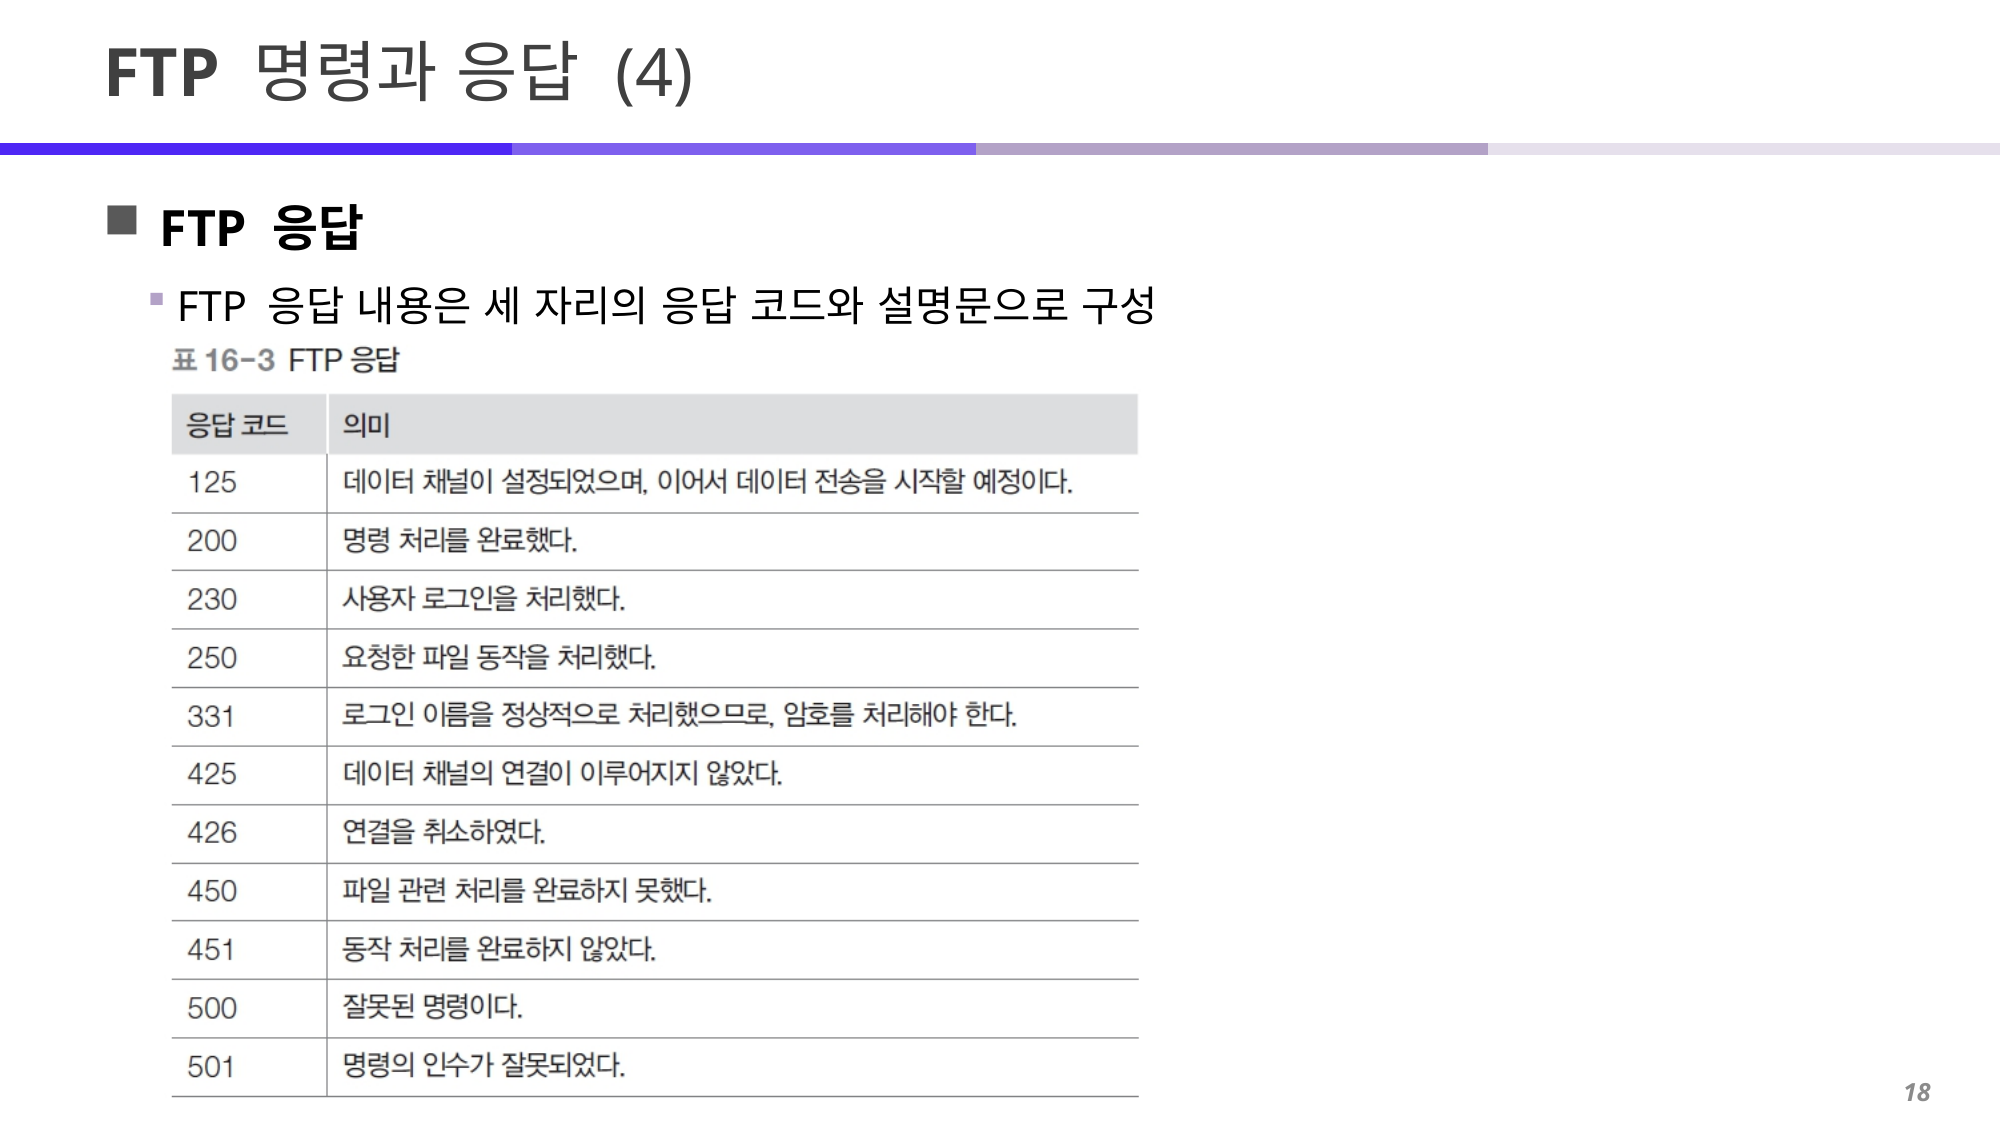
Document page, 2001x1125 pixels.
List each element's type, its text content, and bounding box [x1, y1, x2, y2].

picture [164, 342, 1143, 1101]
title FTP 명령과 응답 (4) [88, 18, 1920, 122]
list FTP 응답 FTP 응답 내용은 세 자리의 응답 코드와 설명문으로 구성 [88, 176, 1920, 1083]
